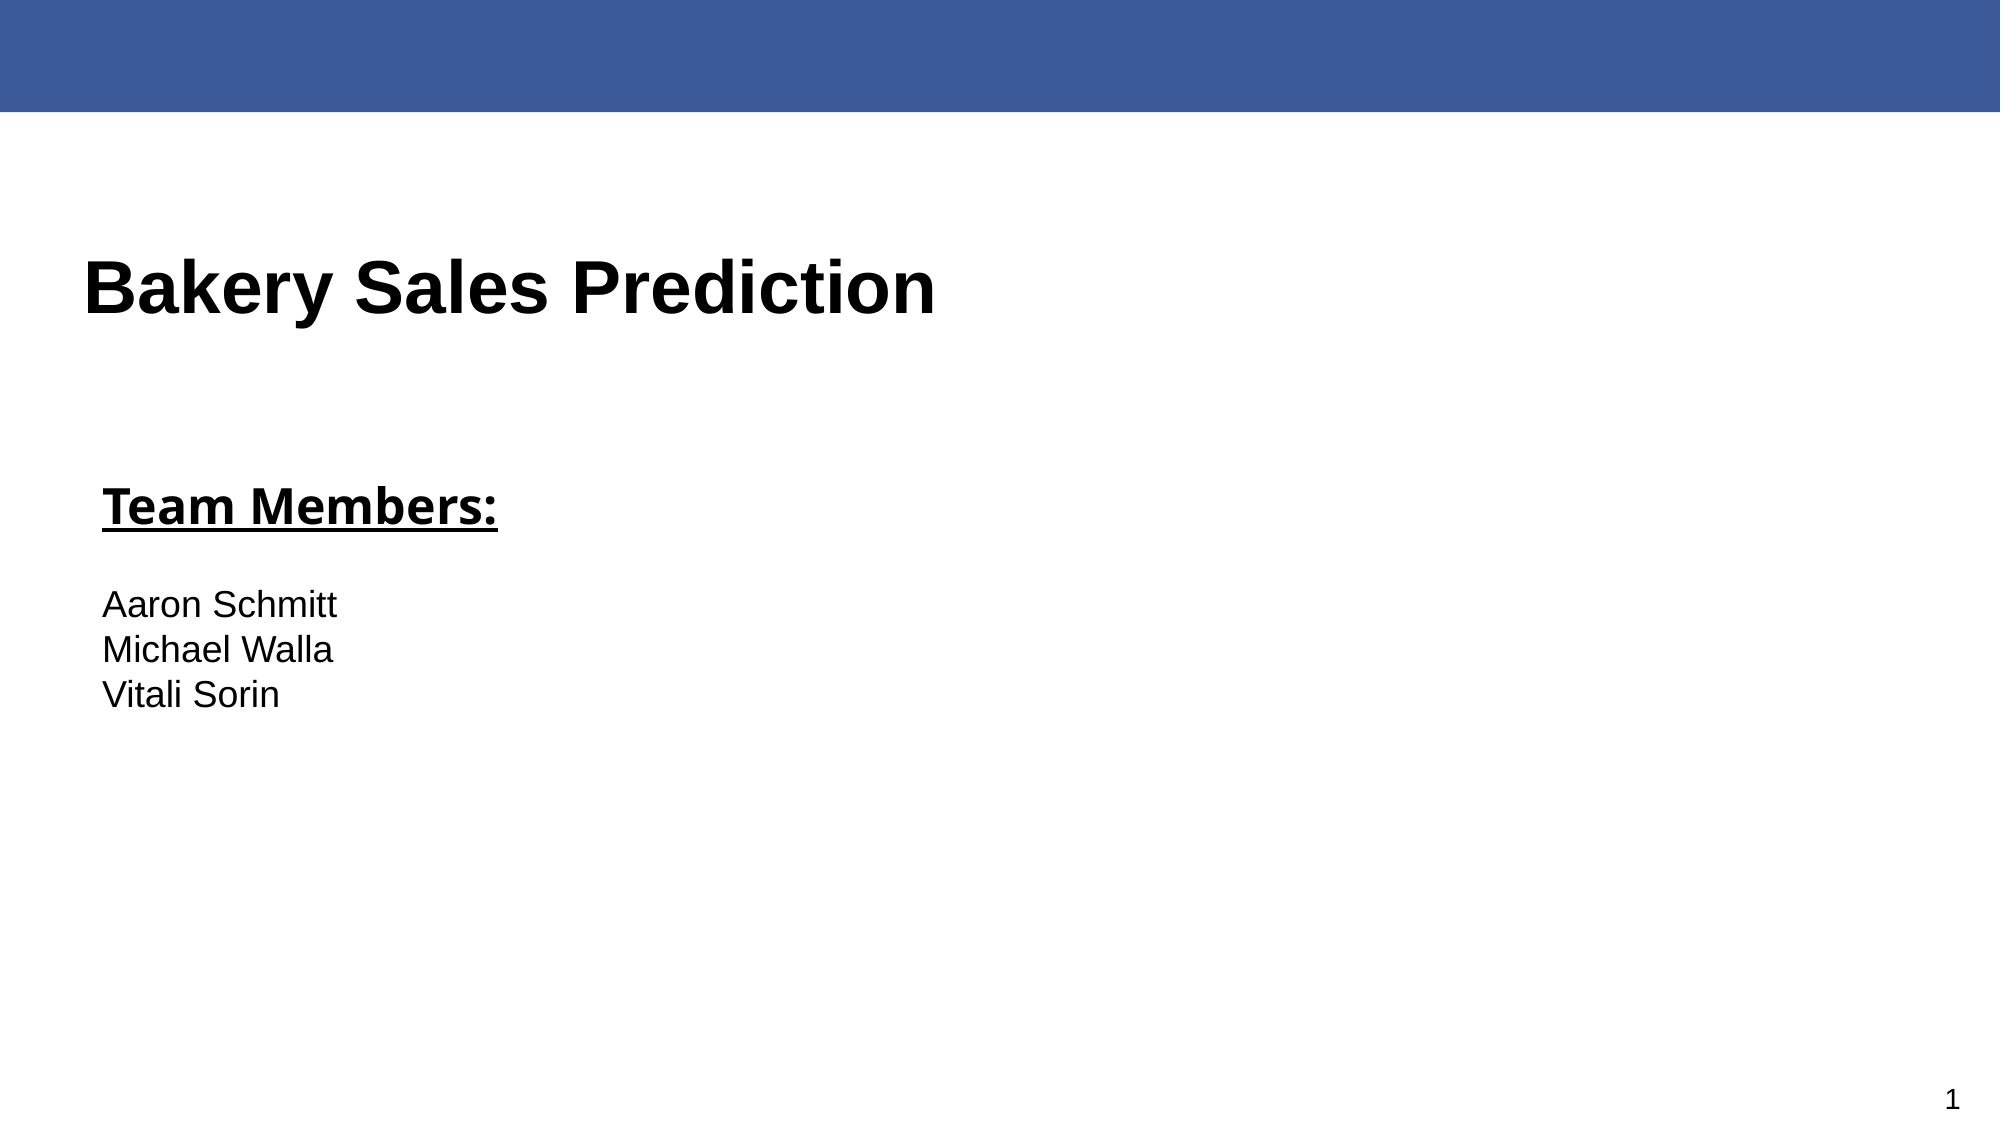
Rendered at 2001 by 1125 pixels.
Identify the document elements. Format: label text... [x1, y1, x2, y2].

slide_number 1 [1897, 1070, 2000, 1125]
text_box Bakery Sales Prediction [24, 115, 1553, 452]
text_box Team Members: Aaron Schmitt Michael Walla Vitali Sorin [87, 467, 890, 768]
